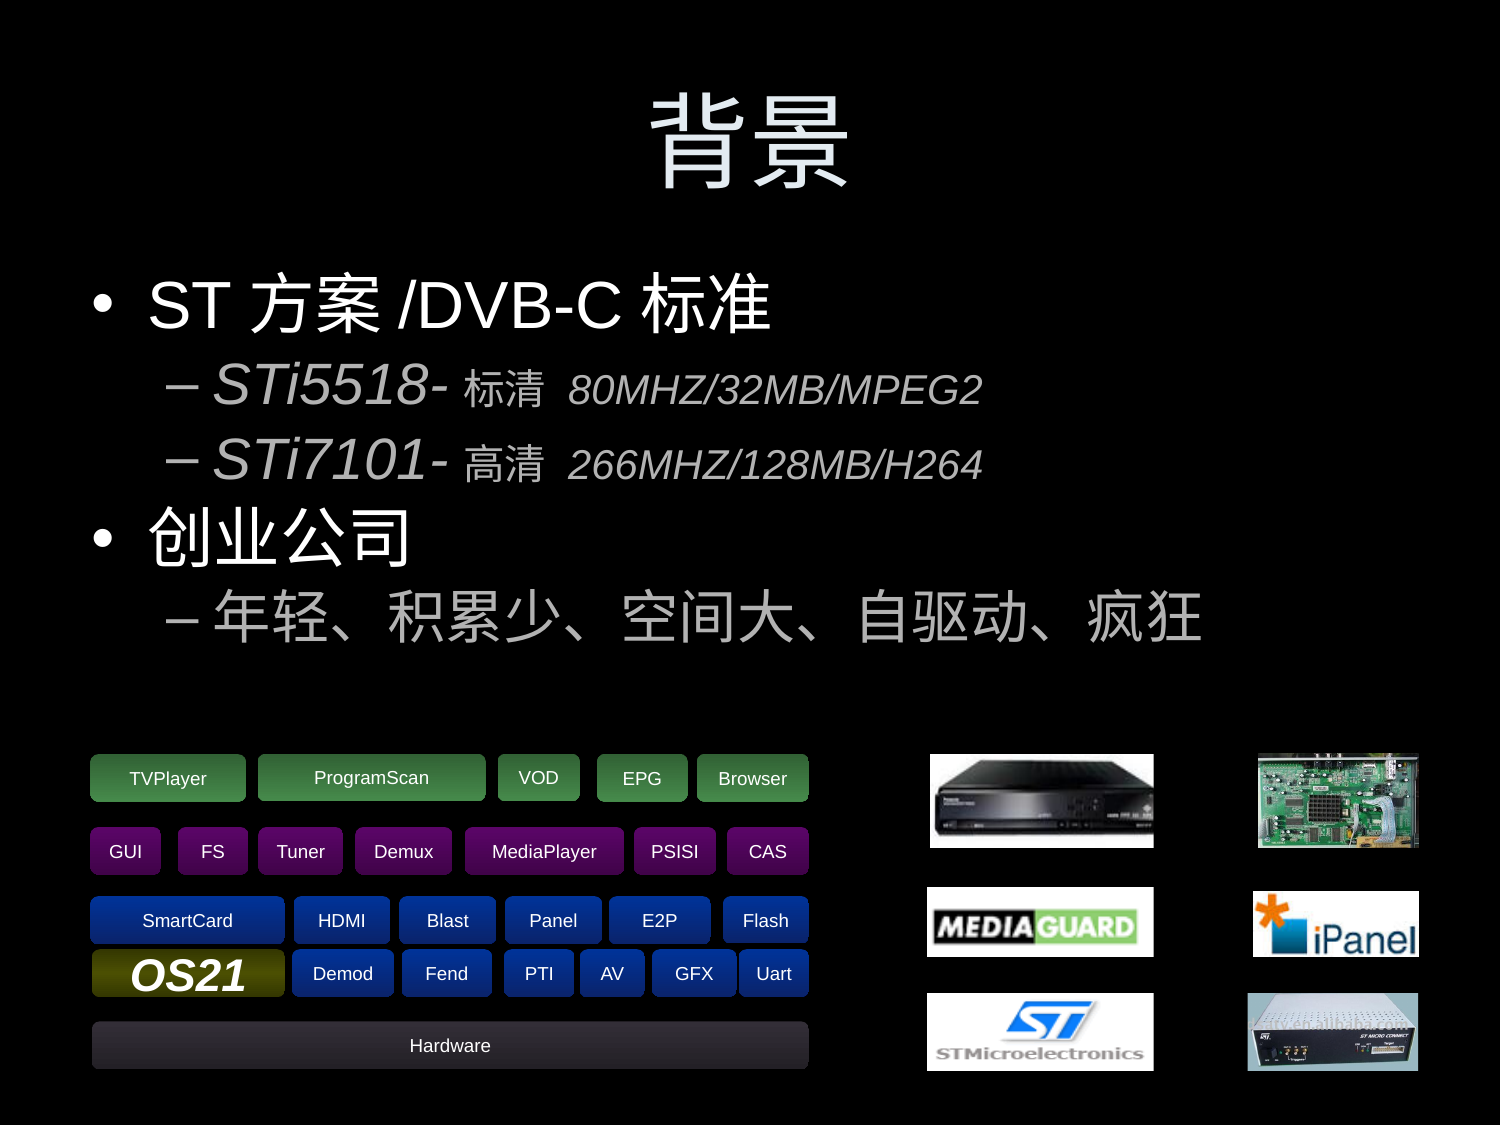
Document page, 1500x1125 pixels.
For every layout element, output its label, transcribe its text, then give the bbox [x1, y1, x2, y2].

text_box Panel [504, 896, 603, 945]
text_box TVPlayer [90, 754, 246, 802]
list ST方案/DVB-C标准 STi5518-标清 80MHZ/32MB/MPEG2 STi7101-高清 266MHZ/128MB/H264 创业公司 年轻、积累少、空间大、自驱动、疯狂 [76, 263, 1426, 693]
text_box Demod [292, 949, 395, 997]
text_box VOD [497, 753, 580, 802]
text_box Browser [696, 753, 809, 802]
text_box PTI [503, 949, 575, 997]
picture [929, 753, 1154, 849]
text_box FS [177, 827, 249, 875]
text_box E2P [608, 896, 711, 945]
text_box Flash [723, 895, 809, 944]
text_box OS21 [91, 949, 286, 998]
text_box MediaPlayer [464, 827, 625, 875]
text_box ProgramScan [257, 753, 486, 802]
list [1247, 993, 1419, 1071]
text_box Blast [399, 896, 497, 945]
text_box Hardware [91, 1021, 809, 1070]
text_box CAS [726, 827, 810, 875]
picture [926, 993, 1154, 1071]
text_box Uart [738, 949, 810, 997]
text_box Fend [401, 949, 493, 997]
picture [1252, 890, 1419, 957]
picture [1258, 753, 1419, 849]
title 背景 [75, 45, 1425, 233]
slide_number ‹#› [1074, 1024, 1425, 1103]
text_box GUI [90, 827, 162, 875]
text_box PSISI [633, 827, 717, 875]
text_box Demux [355, 827, 453, 875]
text_box HDMI [293, 896, 391, 945]
picture [926, 887, 1154, 957]
text_box SmartCard [90, 896, 286, 945]
text_box Tuner [258, 827, 344, 875]
text_box EPG [597, 753, 688, 802]
text_box AV [579, 949, 646, 998]
text_box GFX [652, 949, 737, 997]
